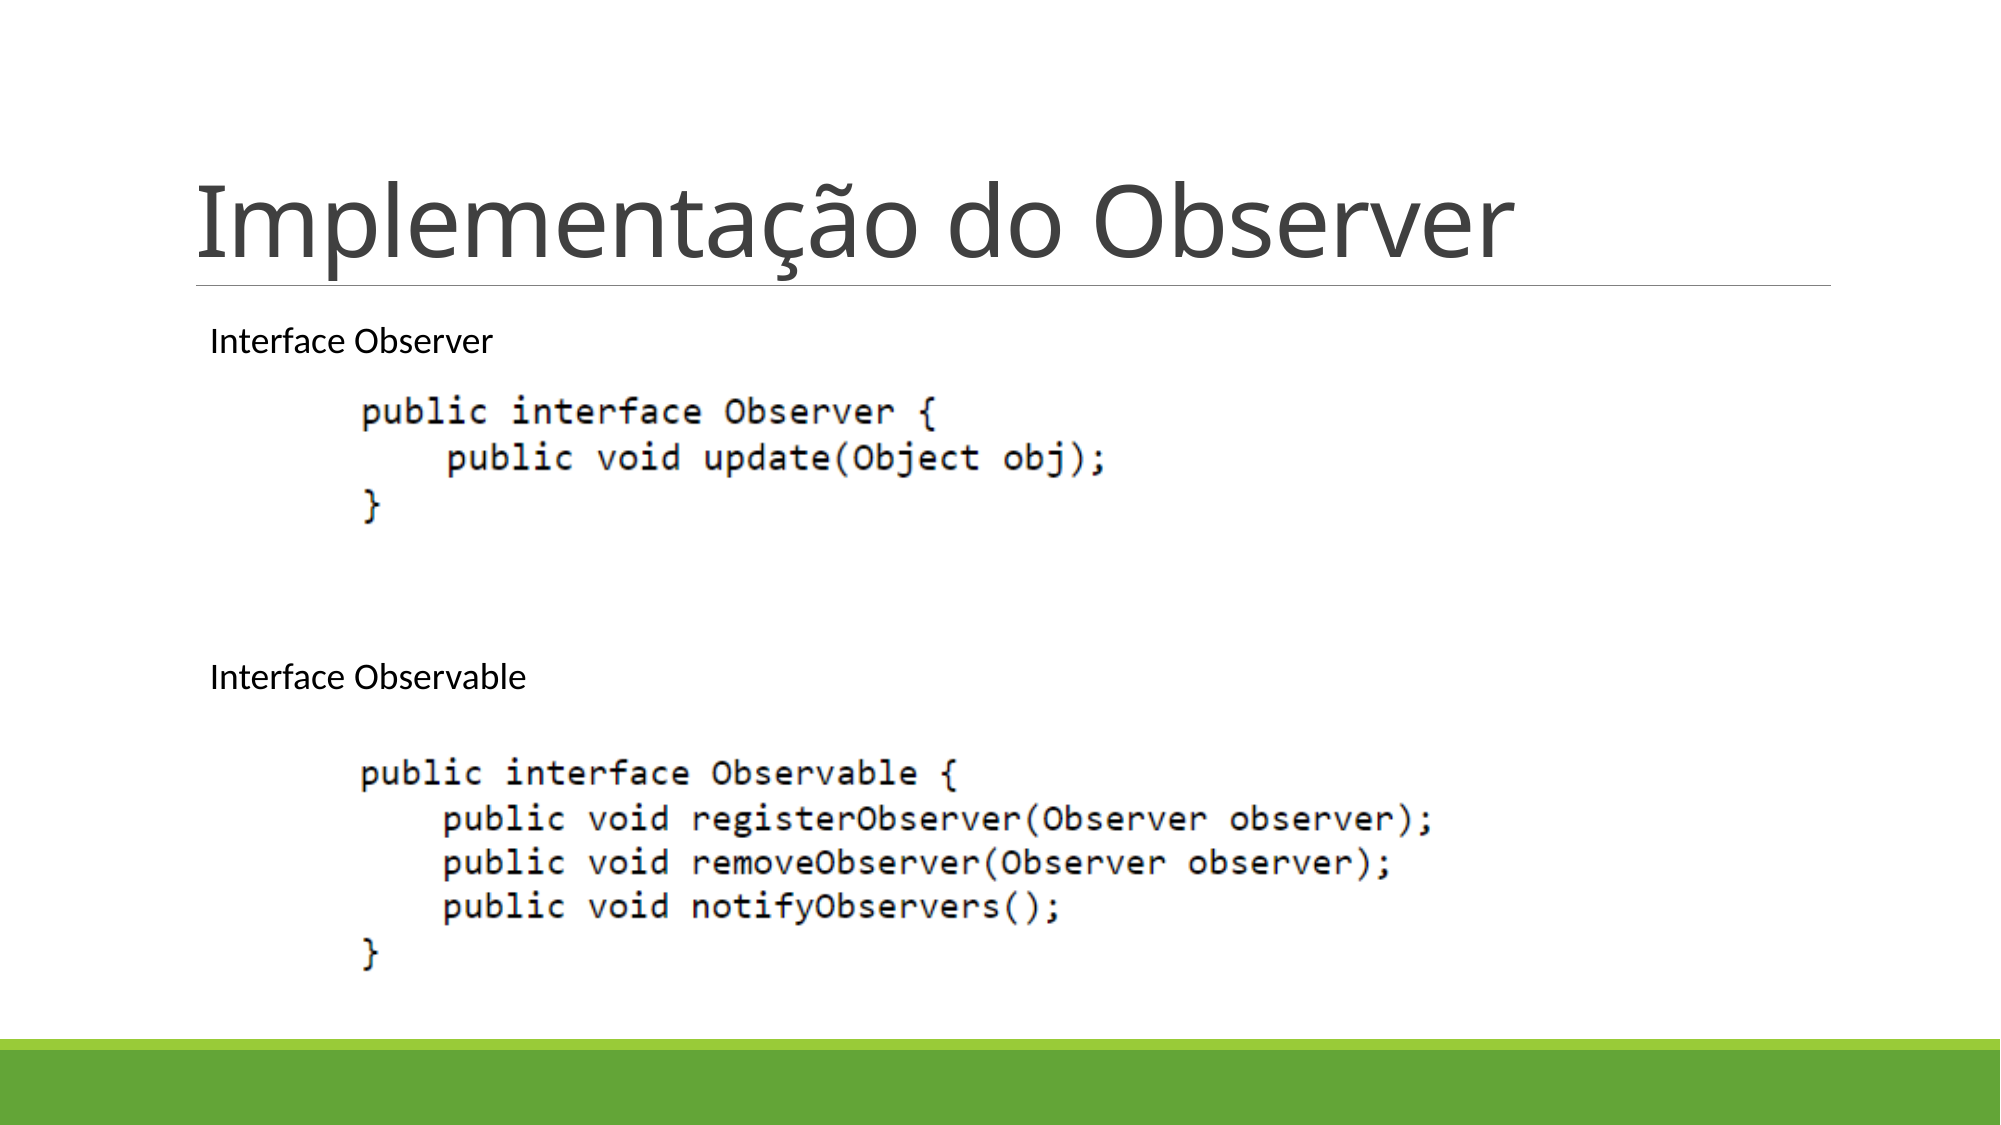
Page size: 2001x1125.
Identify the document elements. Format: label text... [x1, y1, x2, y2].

title Implementação do Observer [180, 47, 1830, 285]
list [325, 325, 1148, 557]
picture [325, 723, 1468, 995]
text_box Interface Observer [194, 308, 509, 369]
text_box Interface Observable [195, 644, 542, 705]
